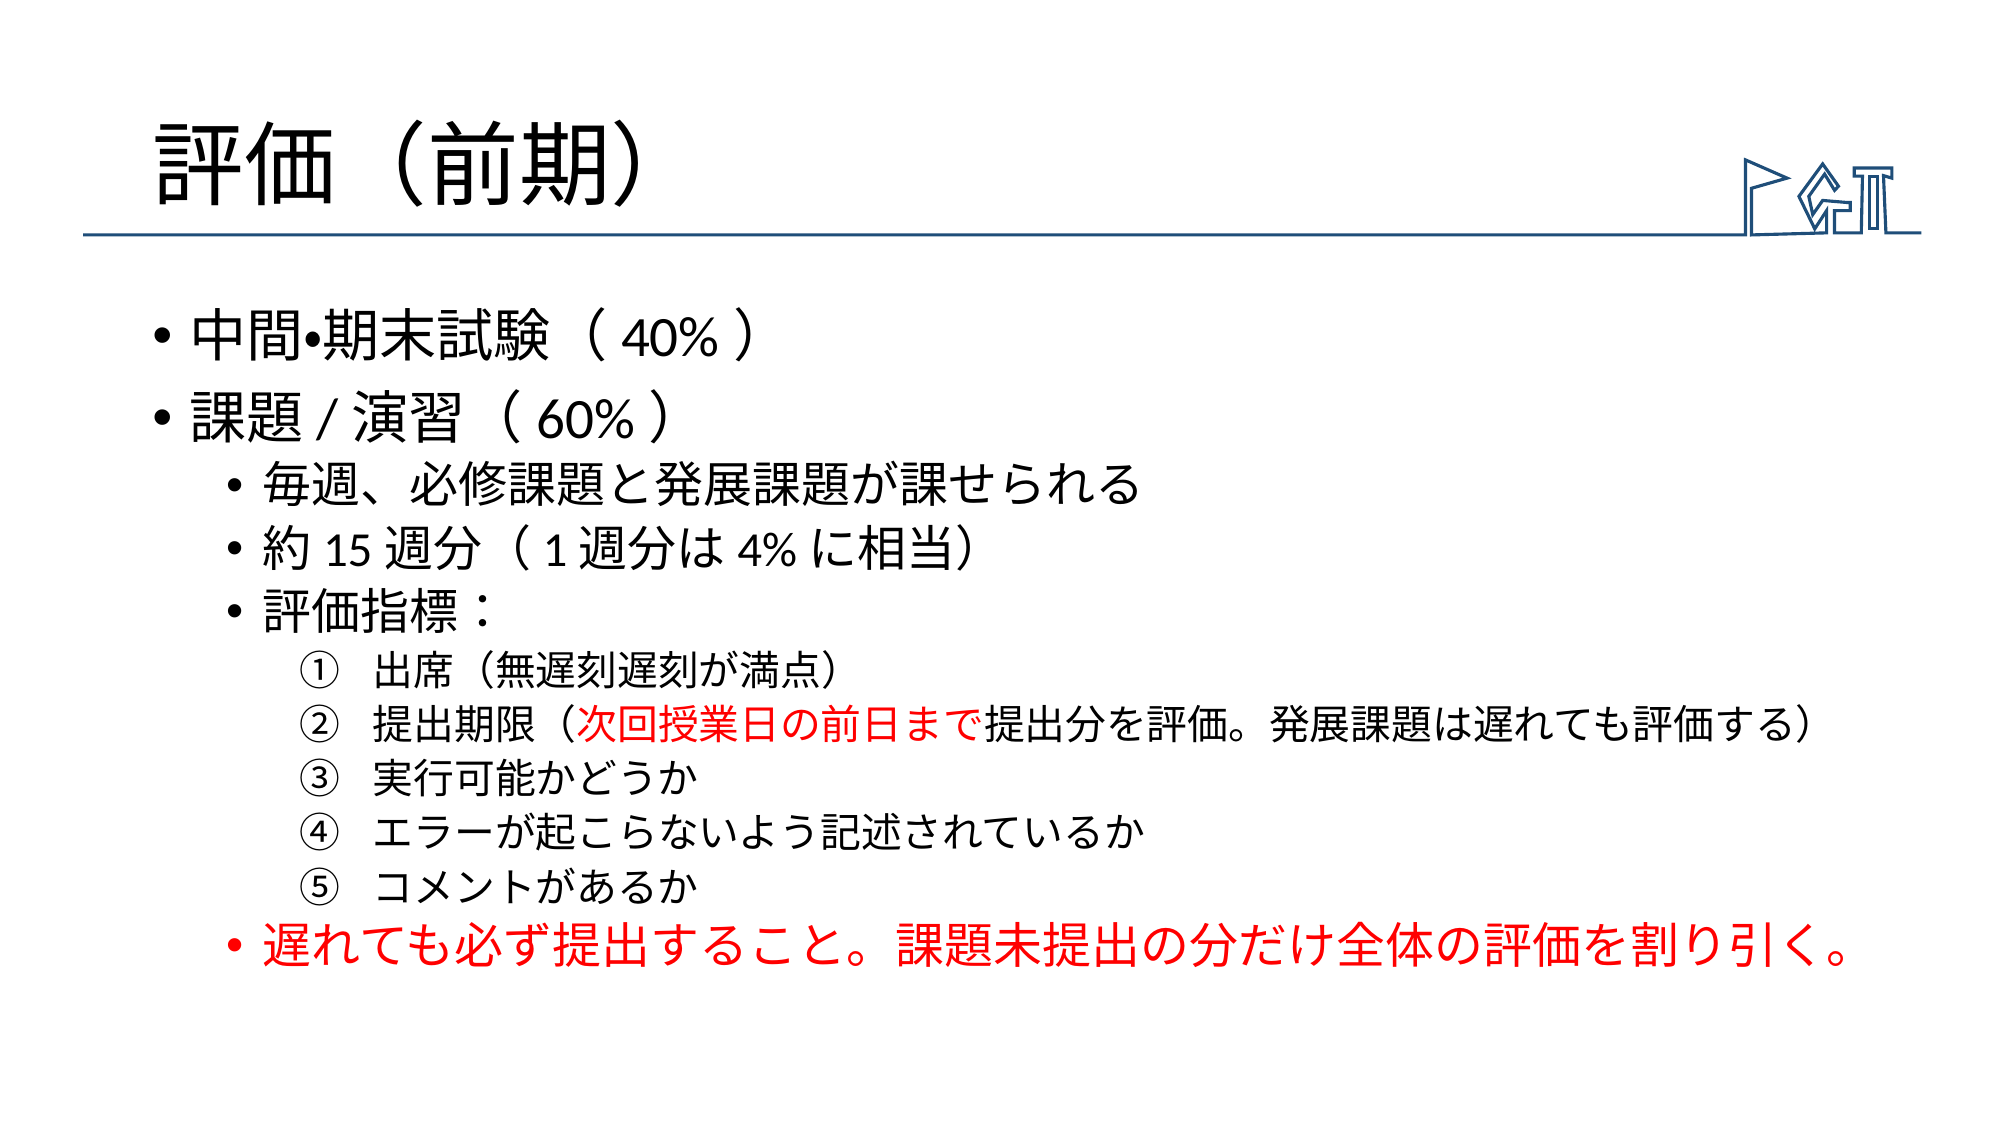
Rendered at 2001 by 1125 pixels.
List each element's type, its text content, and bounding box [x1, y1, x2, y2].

list 中間・期末試験（40%） 課題/演習（60%） 毎週、必修課題と発展課題が課せられる 約15週分（1週分は4%に相当） 評価指標： 出席（無遅刻遅刻が満点） 提出期限（次回授業日の前日まで提出分を評価。発展課題は遅れても評価する） 実行可能かどうか エラーが起こらないよう記述されているか コメントがあるか 遅れても必ず提出すること。課題未提出の分だけ全体の評価を割り引く。 [137, 299, 1863, 1014]
title 評価（前期） [137, 59, 1863, 278]
